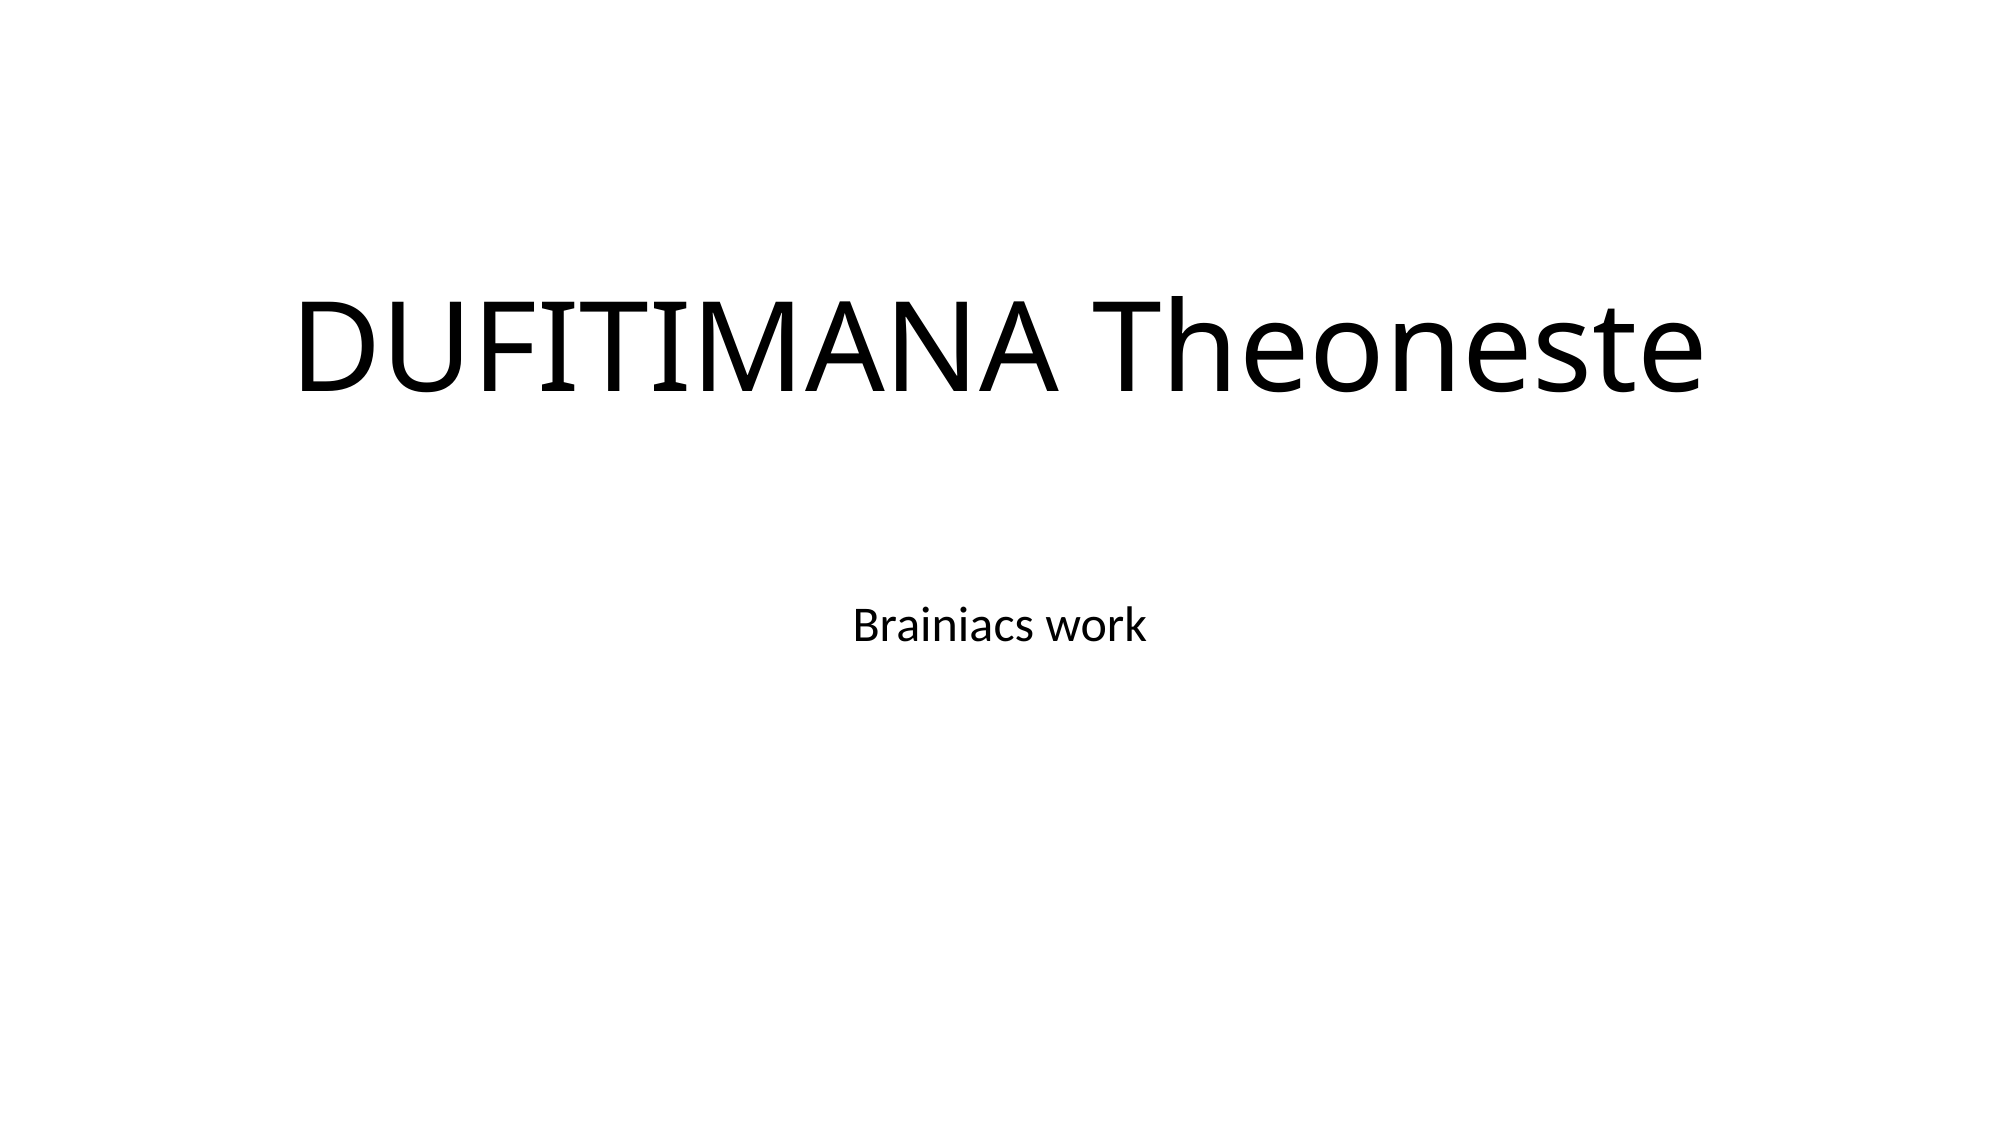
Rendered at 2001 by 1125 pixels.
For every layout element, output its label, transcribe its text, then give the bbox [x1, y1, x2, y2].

subtitle Brainiacs work [249, 590, 1750, 863]
title DUFITIMANA Theoneste [249, 184, 1750, 576]
